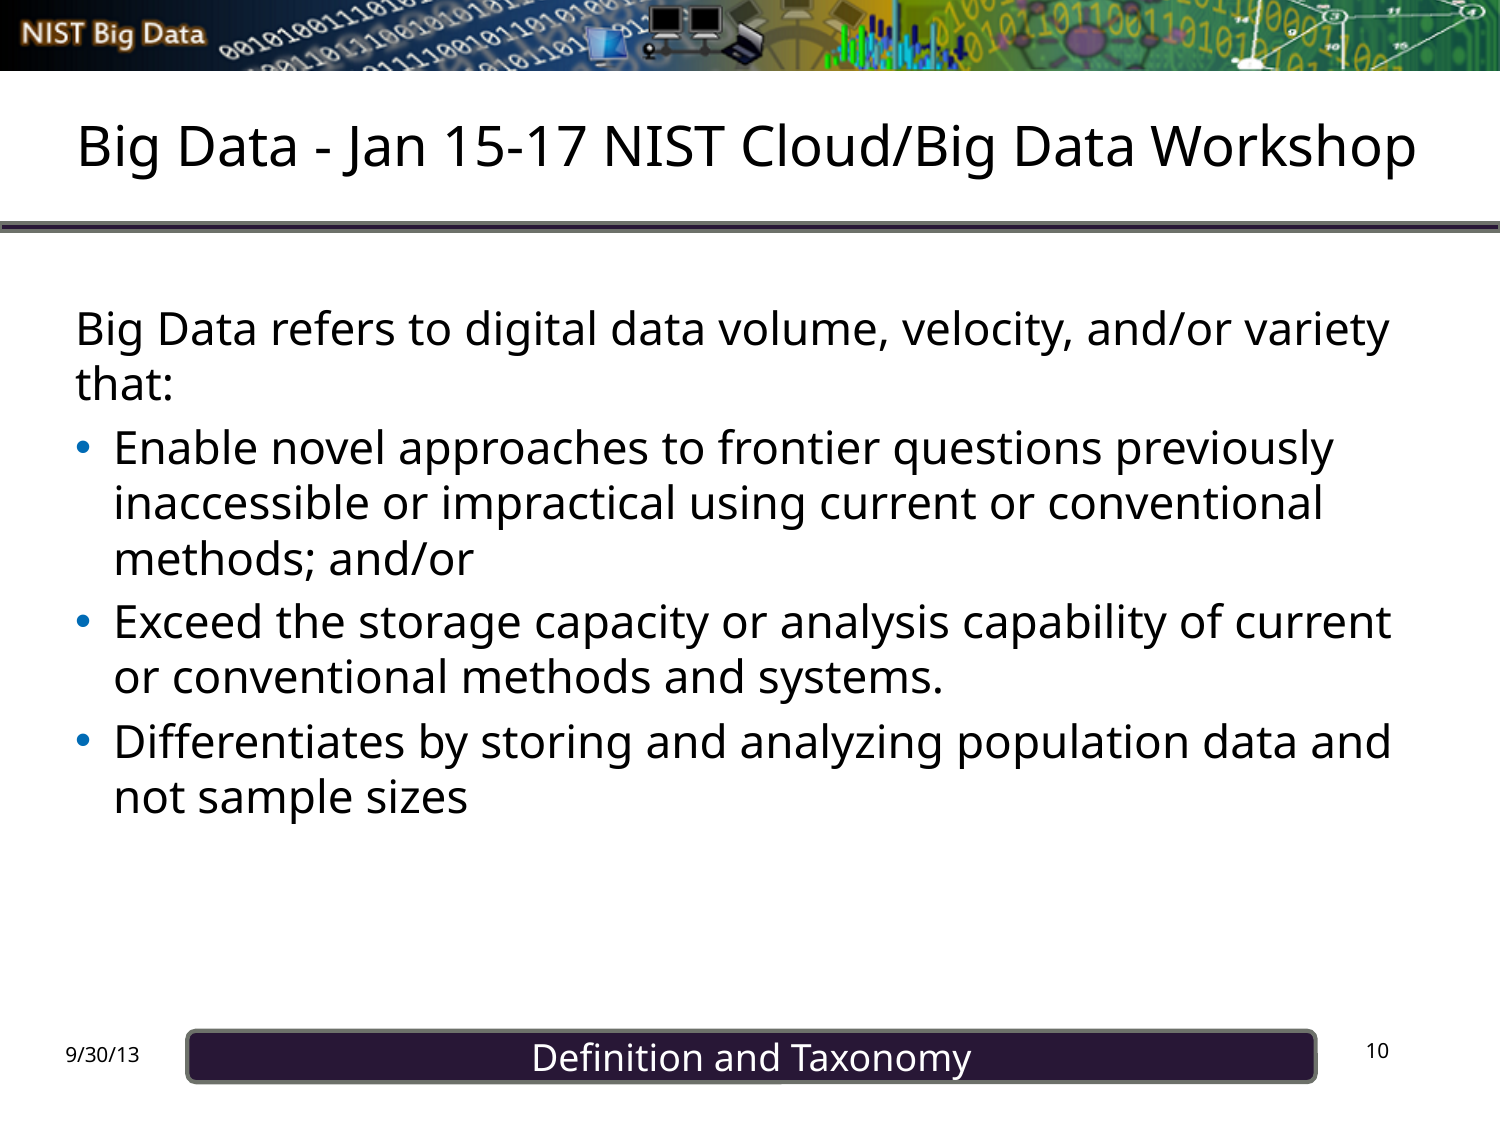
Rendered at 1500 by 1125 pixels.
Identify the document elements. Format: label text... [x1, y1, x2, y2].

list Big Data refers to digital data volume, velocity, and/or variety that: Enable novel approaches to frontier questions previously inaccessible or impractical using current or conventional methods; and/or Exceed the storage capacity or analysis capability of current or conventional methods and systems. Differentiates by storing and analyzing population data and not sample sizes [75, 299, 1425, 975]
picture [0, 0, 1500, 71]
slide_number 10 [1365, 1037, 1426, 1064]
title Big Data - Jan 15-17 NIST Cloud/Big Data Workshop [76, 78, 1424, 212]
